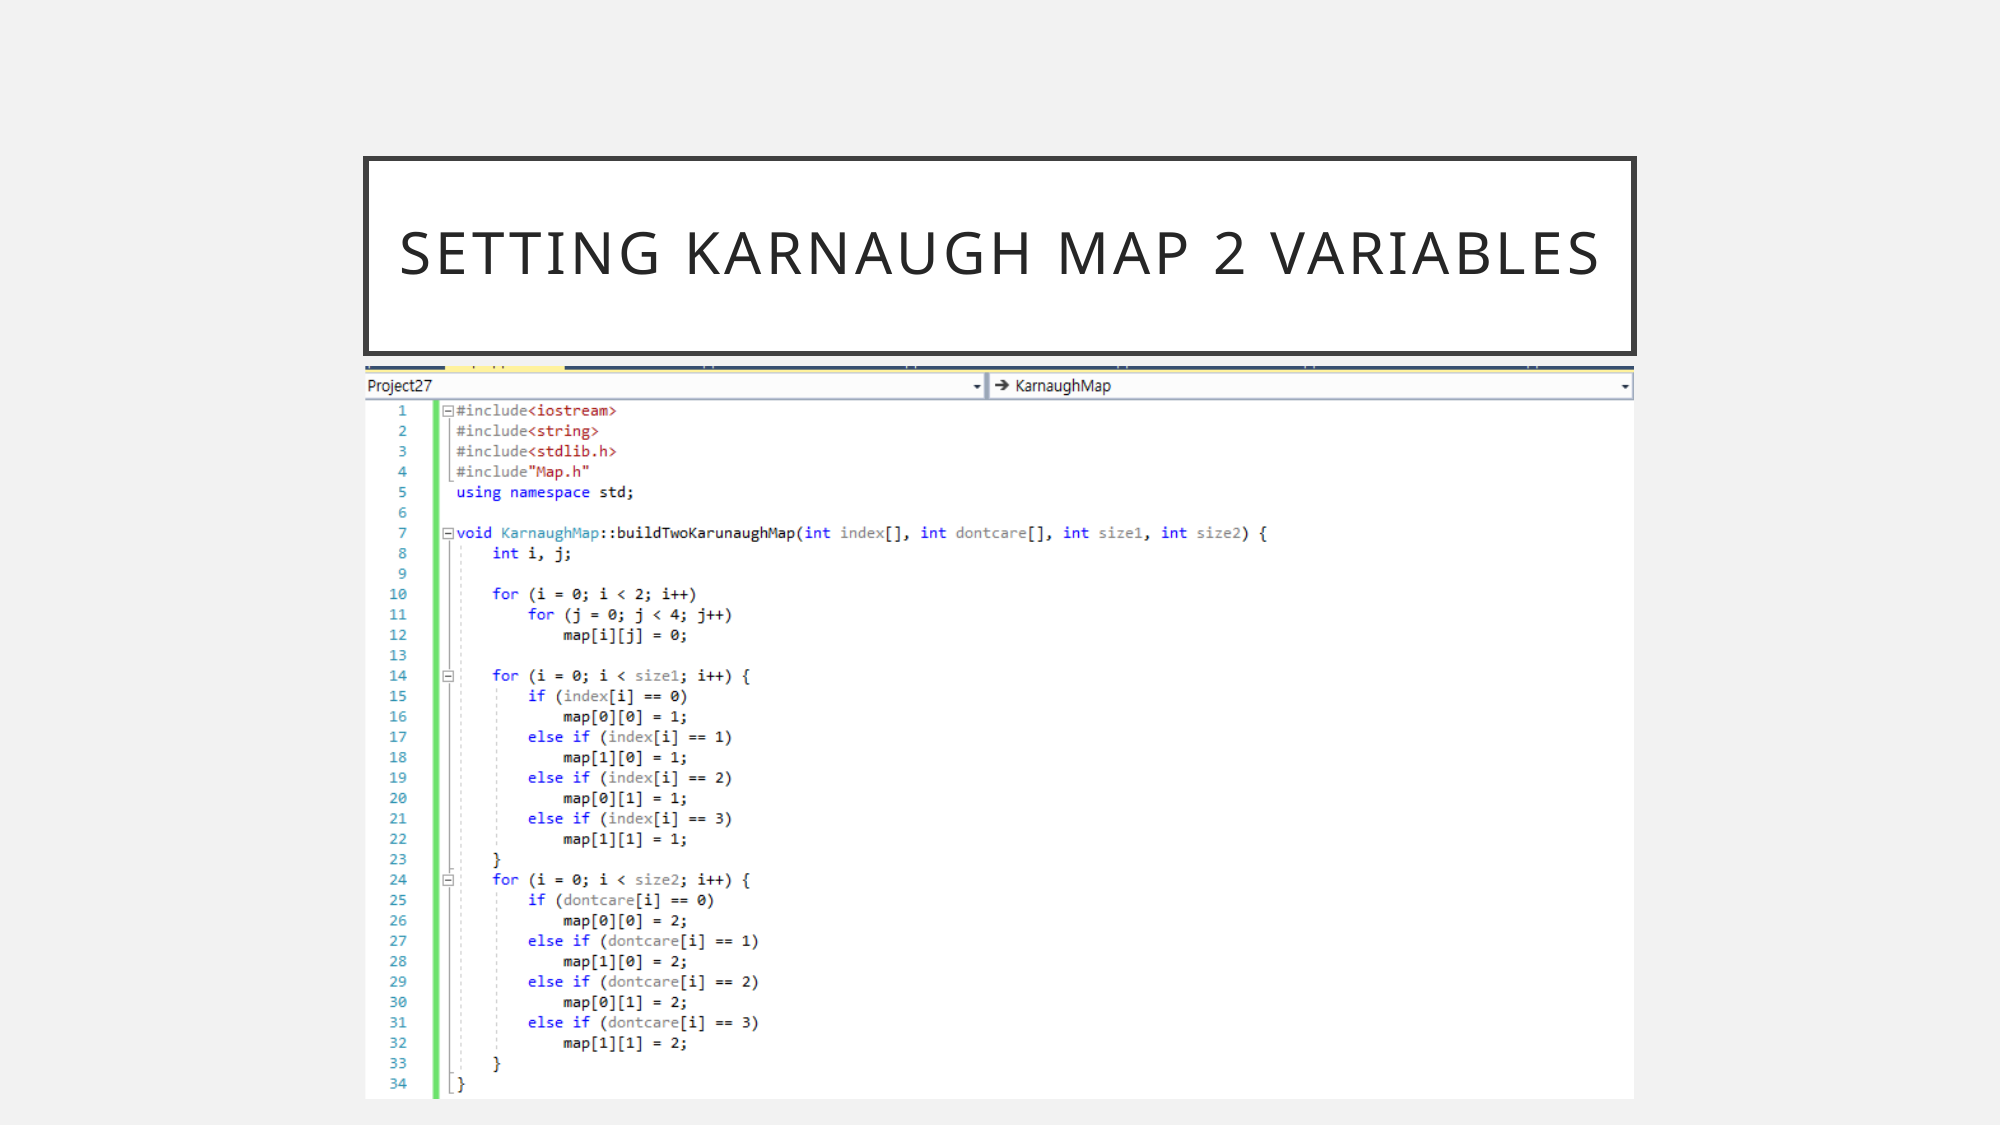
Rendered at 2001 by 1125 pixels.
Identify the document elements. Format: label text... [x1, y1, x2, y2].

title Setting Karnaugh map 2 variables [363, 156, 1637, 356]
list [365, 366, 1634, 1099]
